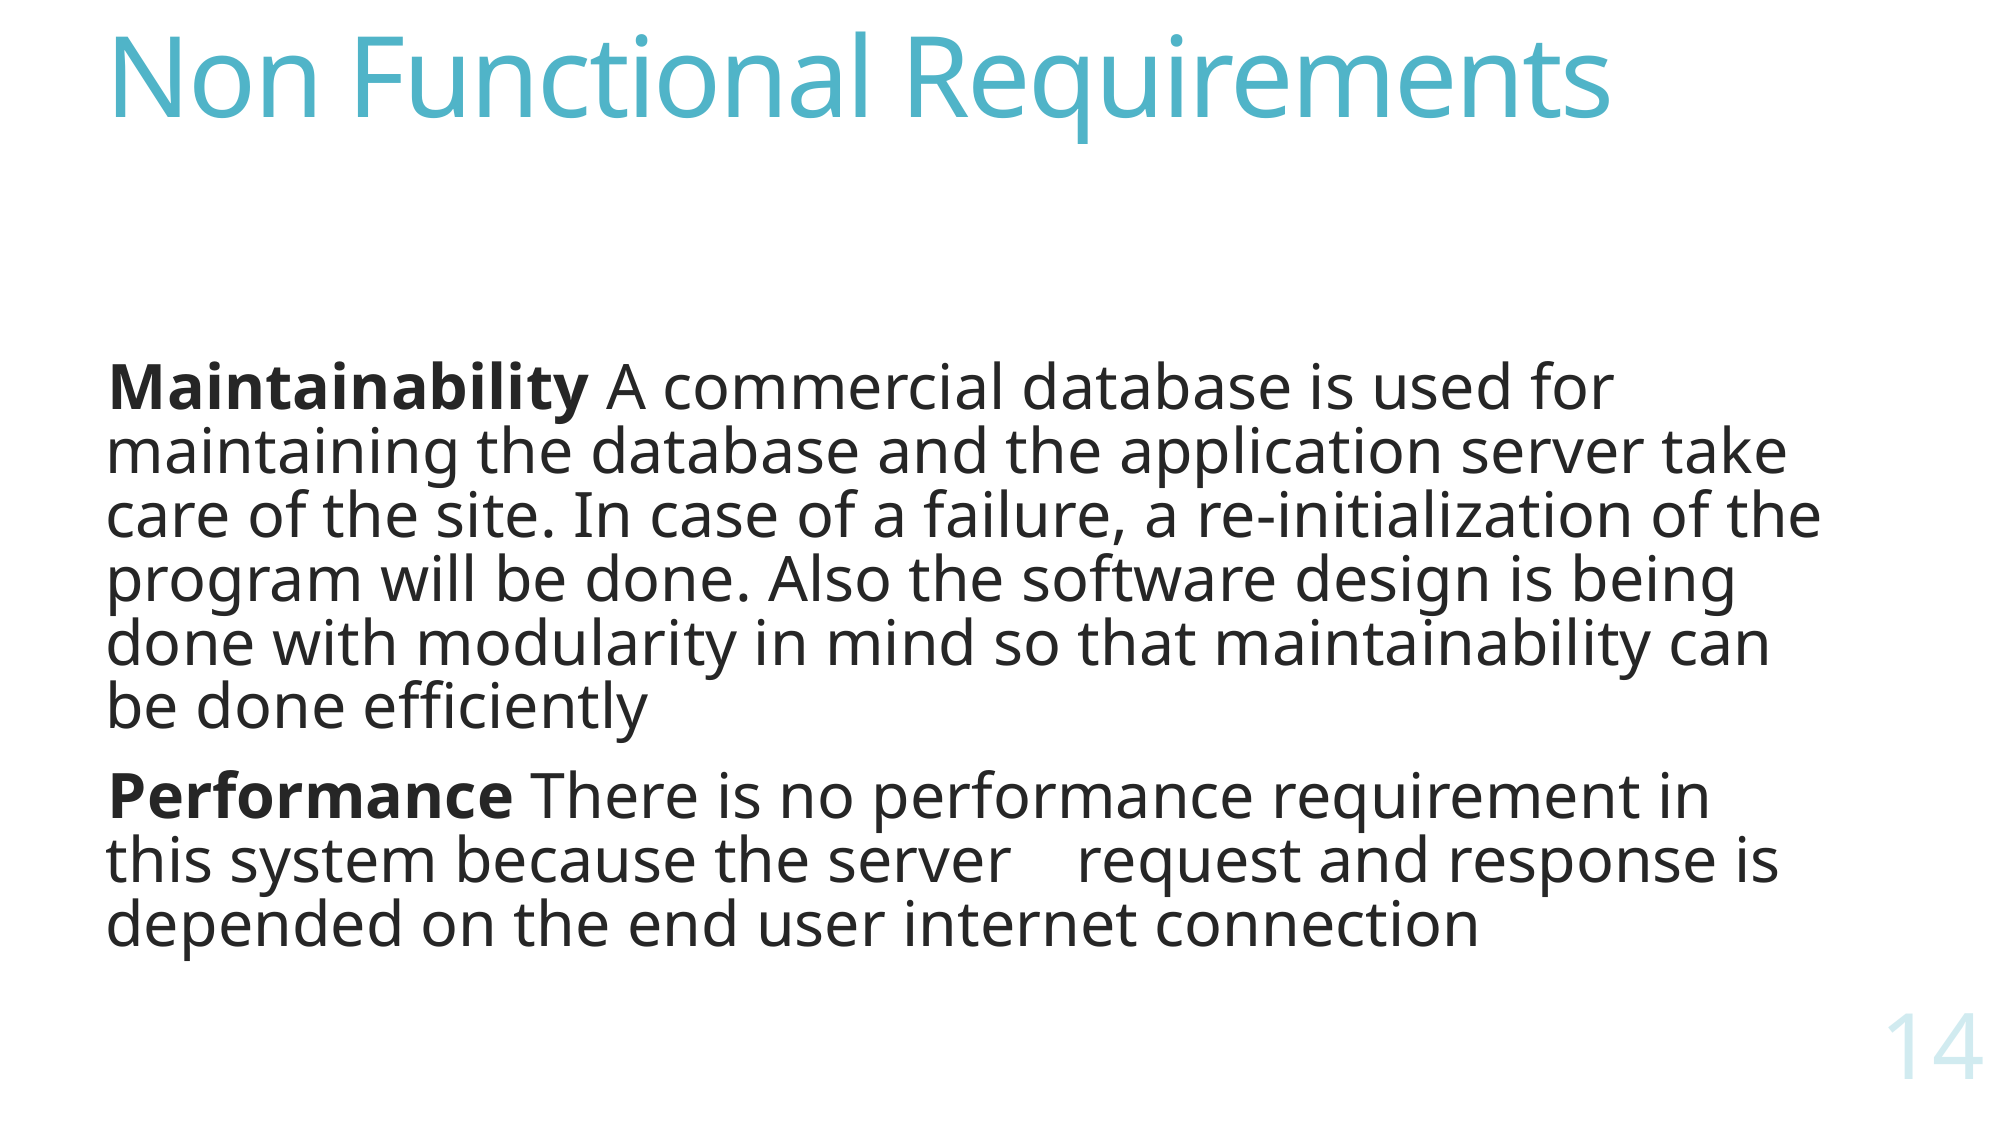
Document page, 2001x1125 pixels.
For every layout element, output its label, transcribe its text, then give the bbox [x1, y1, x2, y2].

list Maintainability A commercial database is used for maintaining the database and the application server take care of the site. In case of a failure, a re-initialization of the program will be done. Also the software design is being done with modularity in mind so that maintainability can be done efficiently Performance There is no performance requirement in this system because the server request and response is depended on the end user internet connection [76, 350, 1841, 969]
slide_number 14 [1751, 968, 2000, 1121]
title Non Functional Requirements [90, 0, 1858, 168]
